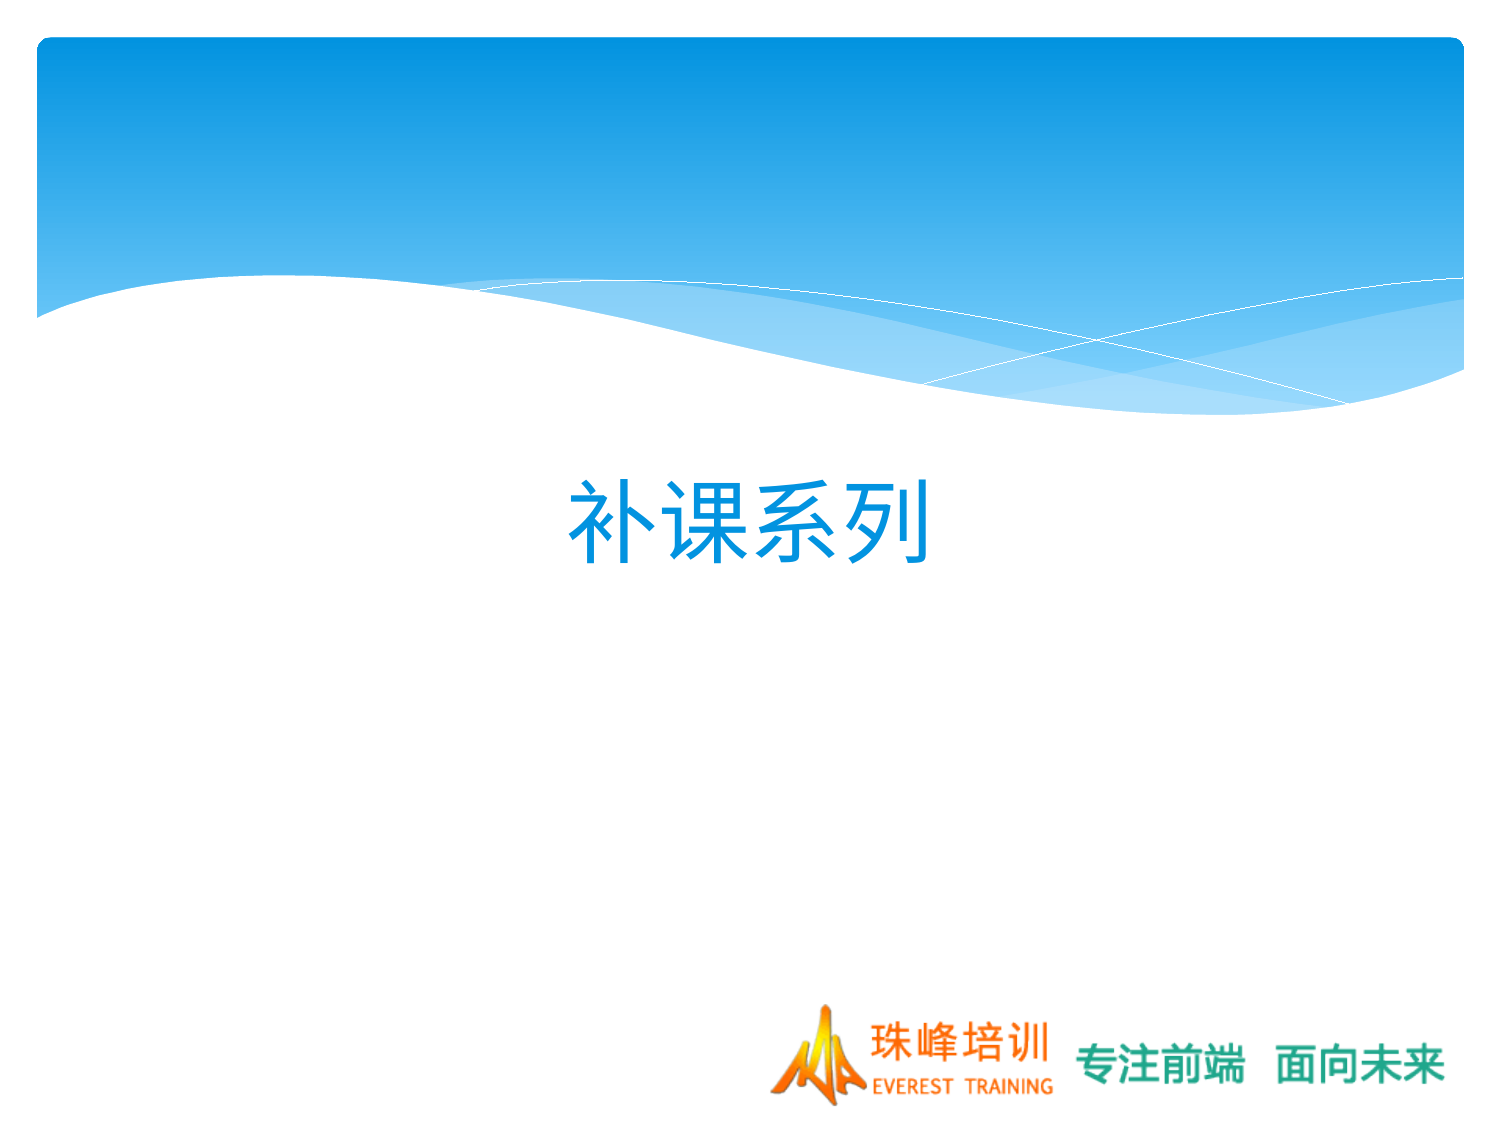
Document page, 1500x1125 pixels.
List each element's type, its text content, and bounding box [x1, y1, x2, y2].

title 补课系列 [75, 416, 1425, 623]
picture [761, 1004, 1465, 1108]
